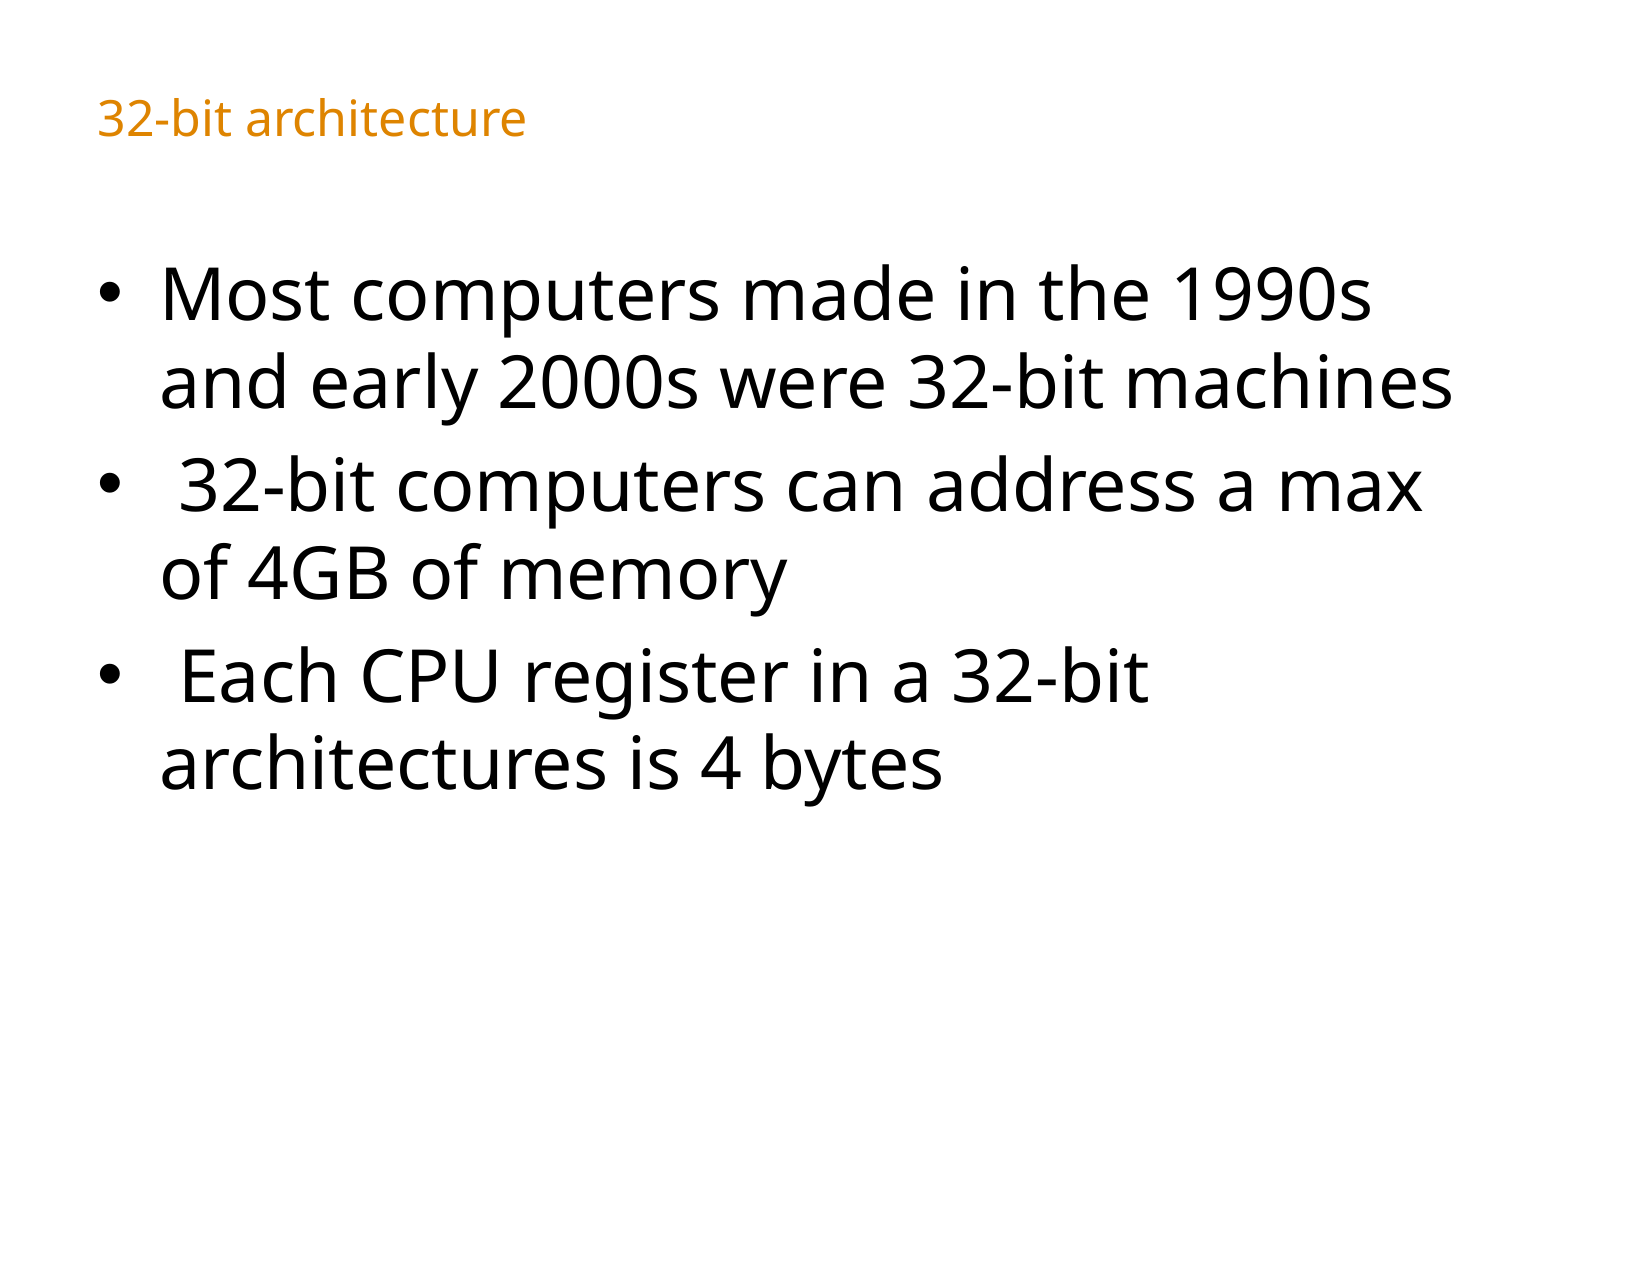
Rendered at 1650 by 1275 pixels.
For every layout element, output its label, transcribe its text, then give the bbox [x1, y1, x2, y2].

list Most computers made in the 1990s and early 2000s were 32-bit machines 32-bit computers can address a max of 4GB of memory Each CPU register in a 32-bit architectures is 4 bytes [82, 240, 1506, 829]
title 32-bit architecture [82, 51, 1568, 182]
